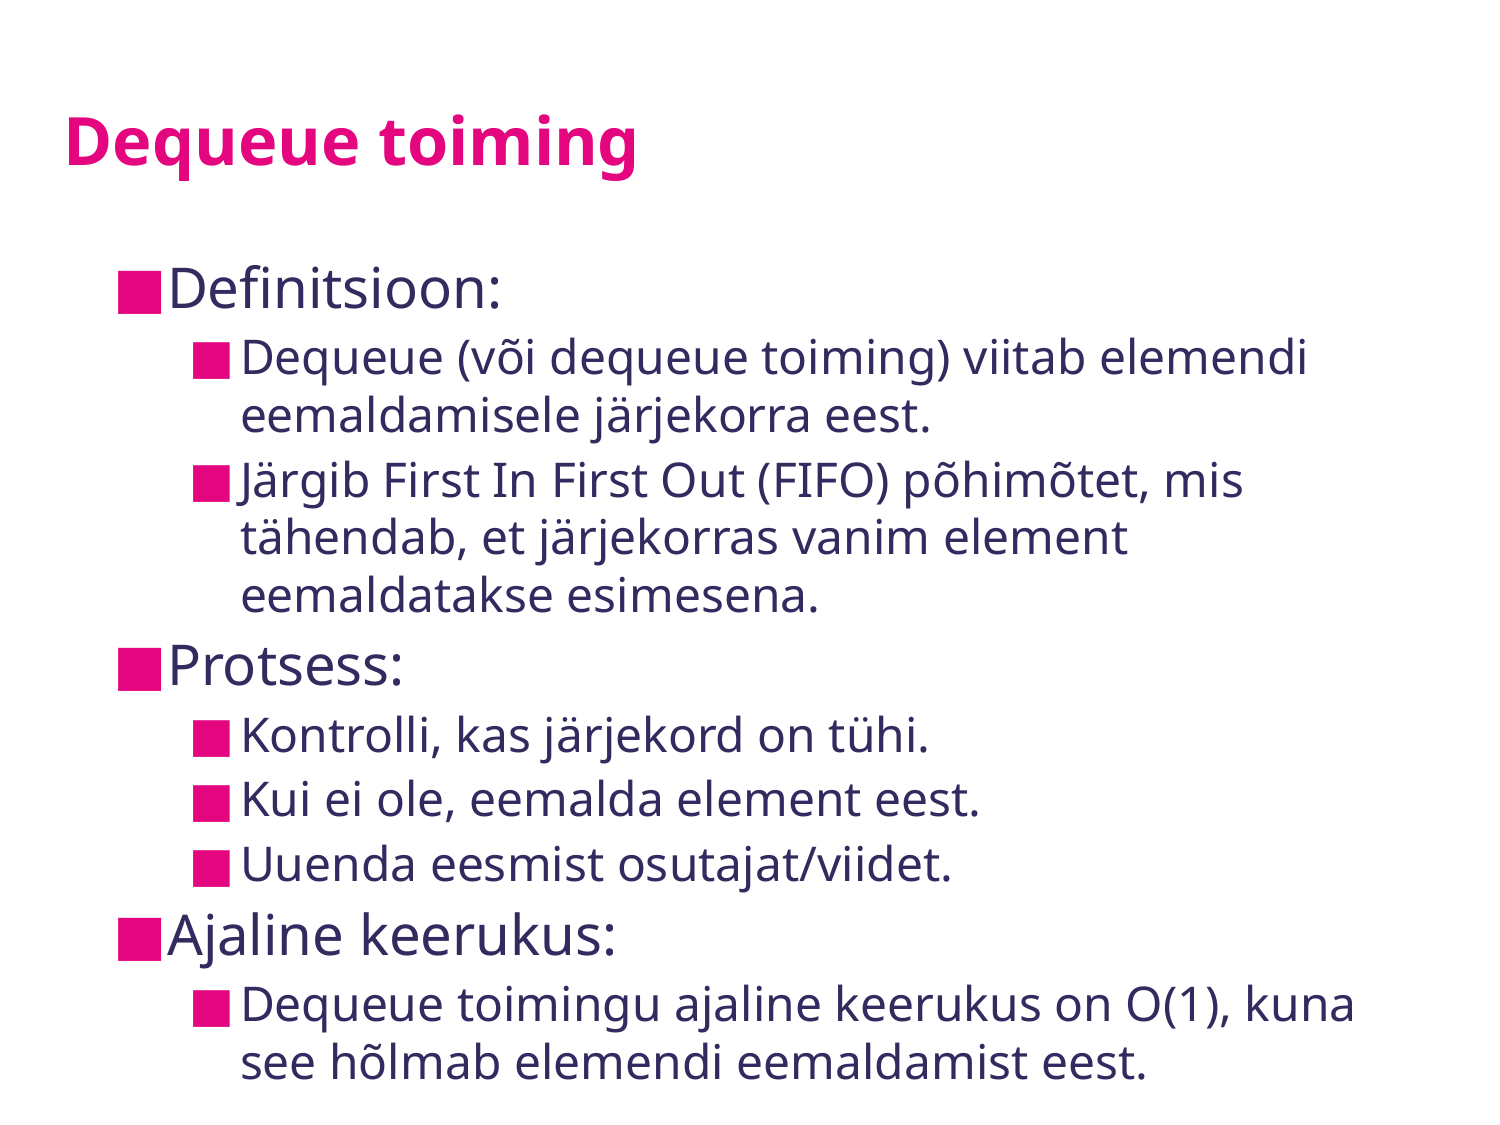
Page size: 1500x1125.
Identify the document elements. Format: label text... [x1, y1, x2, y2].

title Dequeue toiming [48, 45, 1399, 233]
list Definitsioon: Dequeue (või dequeue toiming) viitab elemendi eemaldamisele järjekorra eest. Järgib First In First Out (FIFO) põhimõtet, mis tähendab, et järjekorras vanim element eemaldatakse esimesena. Protsess: Kontrolli, kas järjekord on tühi. Kui ei ole, eemalda element eest. Uuenda eesmist osutajat/viidet. Ajaline keerukus: Dequeue toimingu ajaline keerukus on O(1), kuna see hõlmab elemendi eemaldamist eest. [75, 244, 1425, 987]
